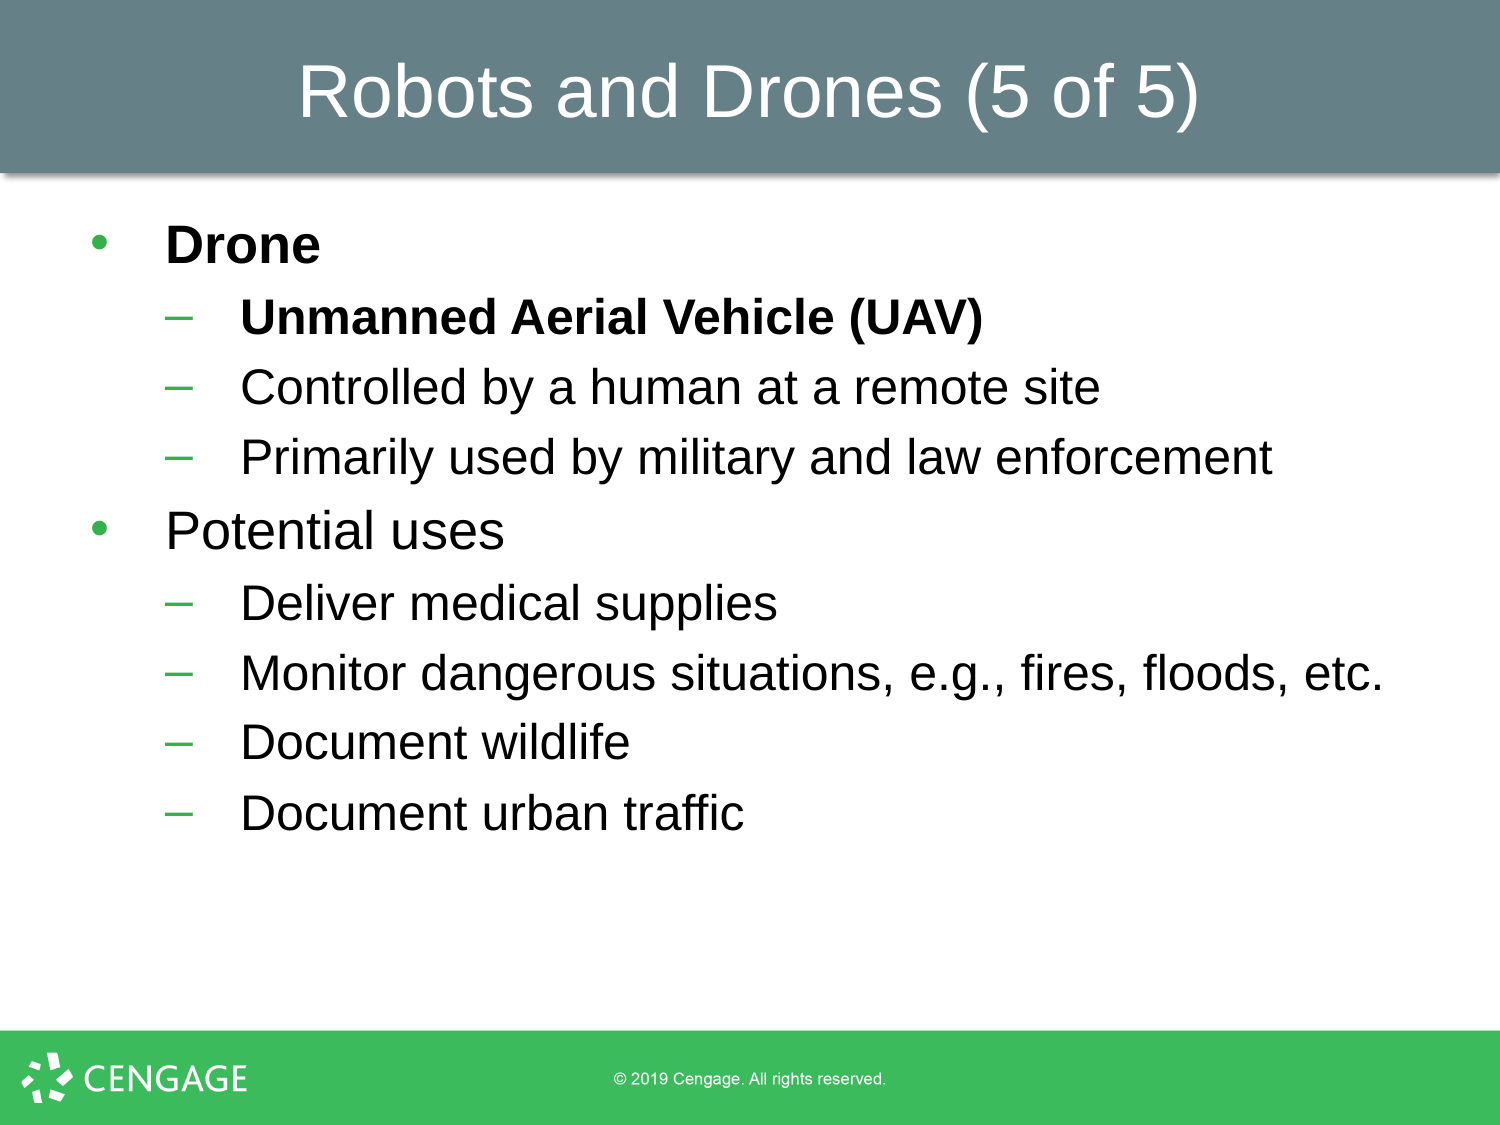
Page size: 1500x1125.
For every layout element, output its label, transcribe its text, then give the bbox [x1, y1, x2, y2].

picture [0, 174, 1500, 1125]
list Drone Unmanned Aerial Vehicle (UAV) Controlled by a human at a remote site Primarily used by military and law enforcement Potential uses Deliver medical supplies Monitor dangerous situations, e.g., fires, floods, etc. Document wildlife Document urban traffic [75, 201, 1425, 1005]
title Robots and Drones (5 of 5) [0, 0, 1500, 174]
